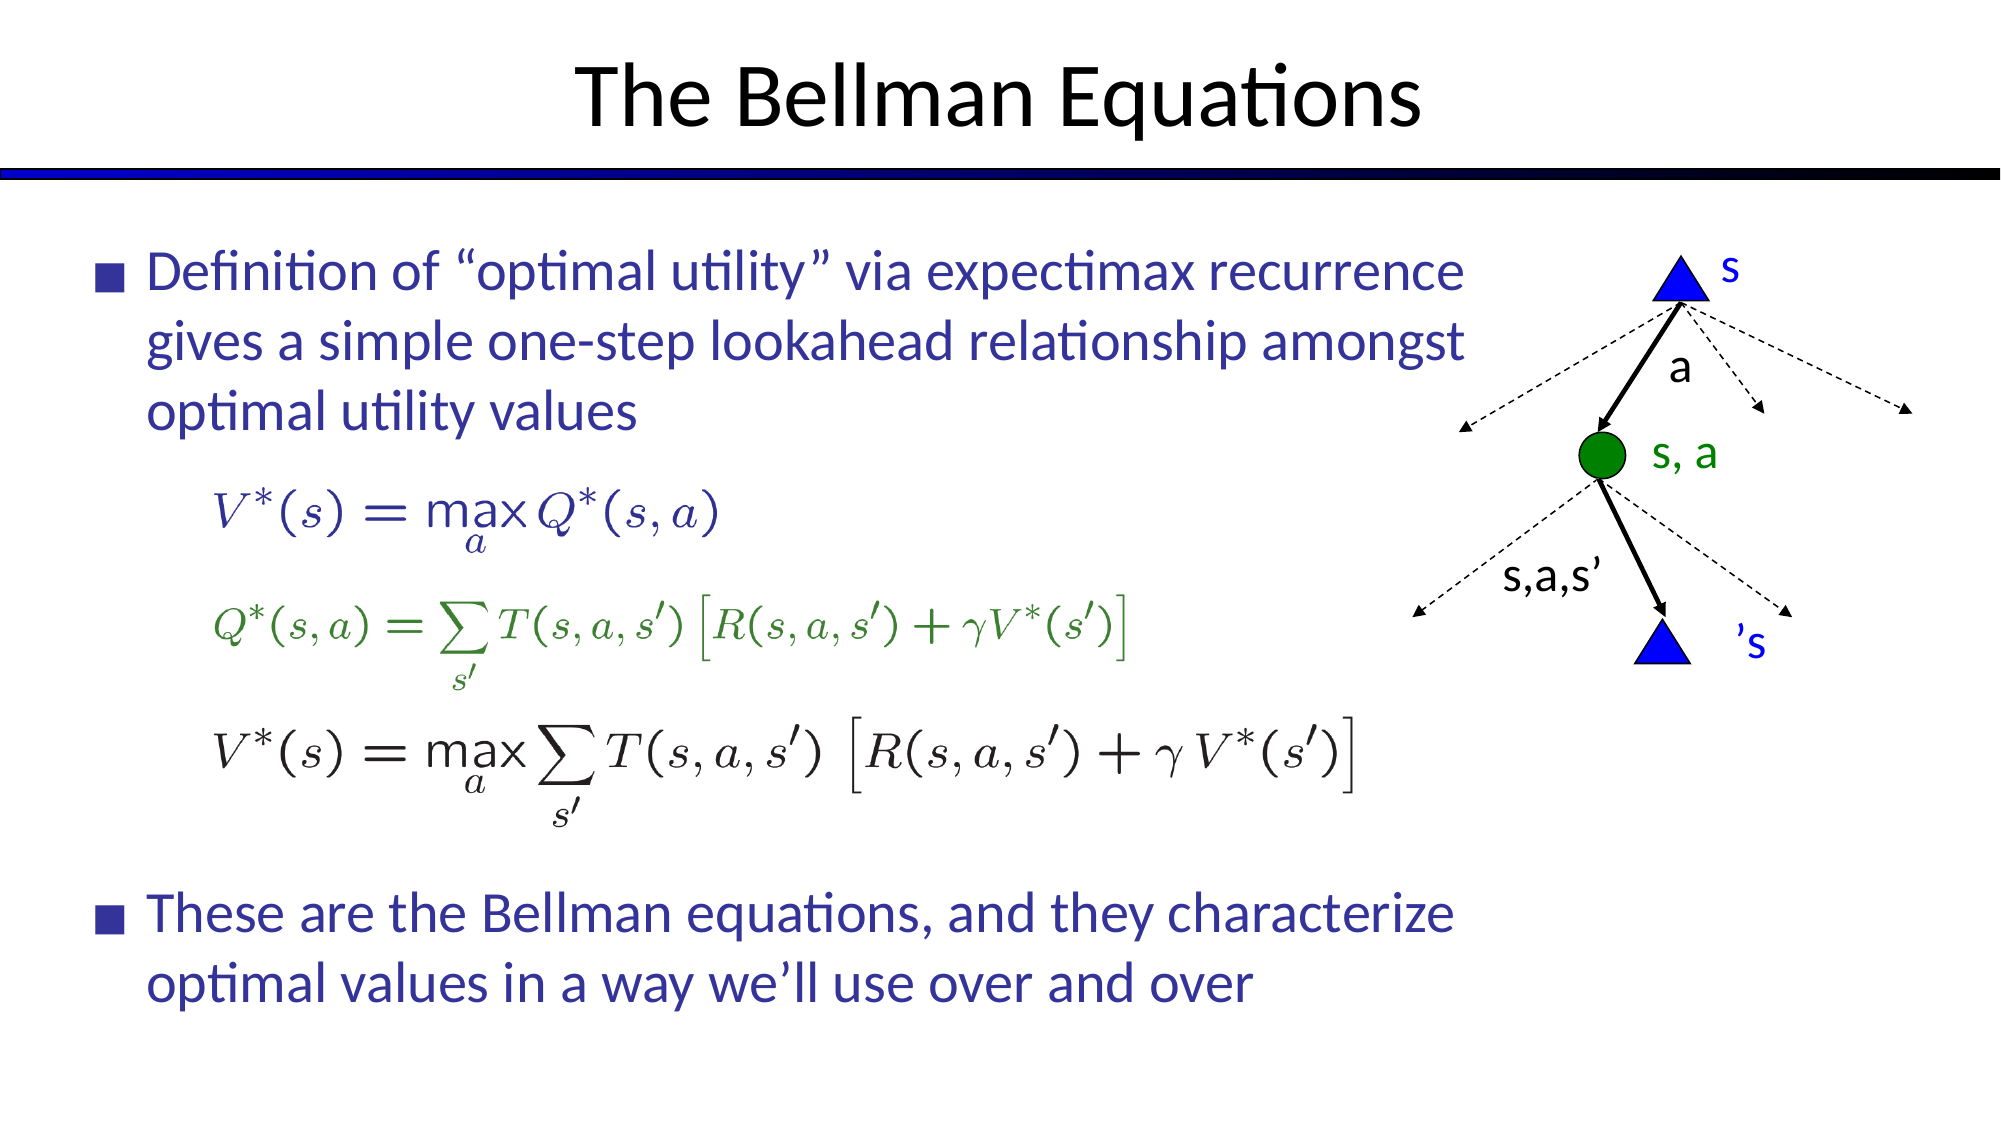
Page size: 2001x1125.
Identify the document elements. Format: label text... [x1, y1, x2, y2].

title The Bellman Equations [0, 0, 2000, 184]
picture [212, 487, 718, 555]
picture [212, 714, 1353, 829]
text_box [1412, 224, 1913, 678]
list Definition of “optimal utility” via expectimax recurrence gives a simple one-step lookahead relationship amongst optimal utility values These are the Bellman equations, and they characterize optimal values in a way we’ll use over and over [75, 224, 1488, 968]
picture [213, 592, 1126, 691]
